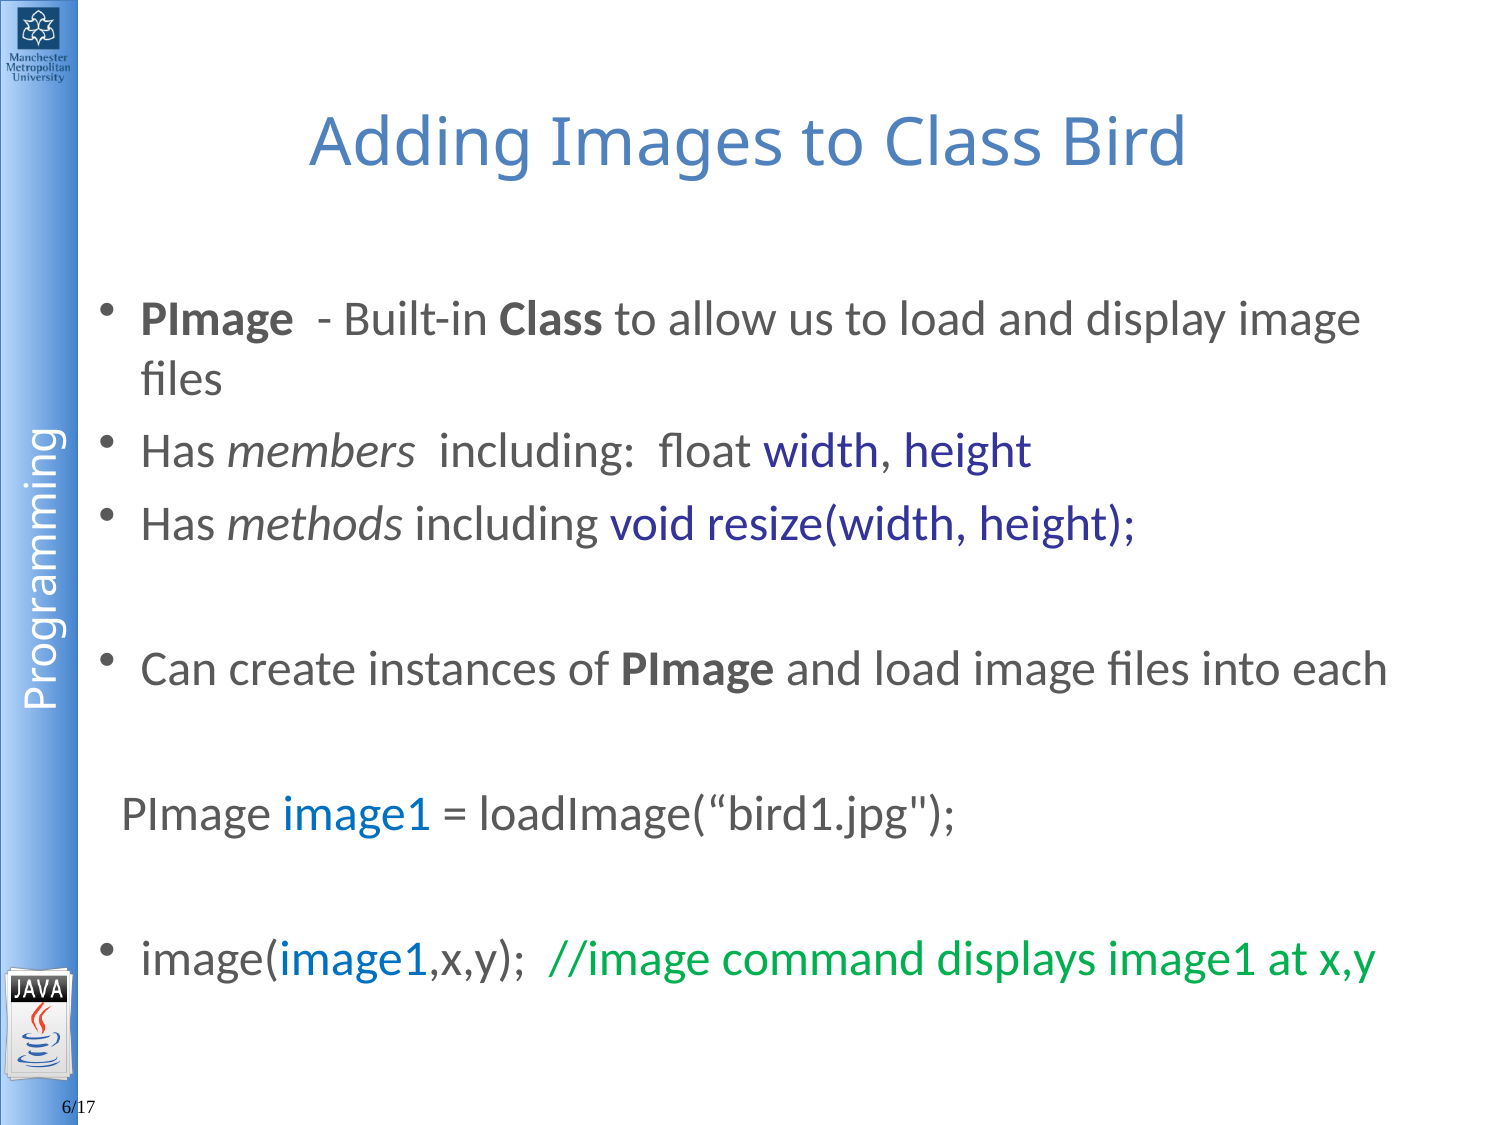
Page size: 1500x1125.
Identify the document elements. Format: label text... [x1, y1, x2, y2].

title Adding Images to Class Bird [75, 45, 1425, 233]
list PImage - Built-in Class to allow us to load and display image files Has members including: float width, height Has methods including void resize(width, height); Can create instances of PImage and load image files into each PImage image1 = loadImage(“bird1.jpg"); image(image1,x,y); //image command displays image1 at x,y [92, 278, 1425, 1046]
picture [0, 966, 82, 1082]
picture [5, 7, 70, 83]
